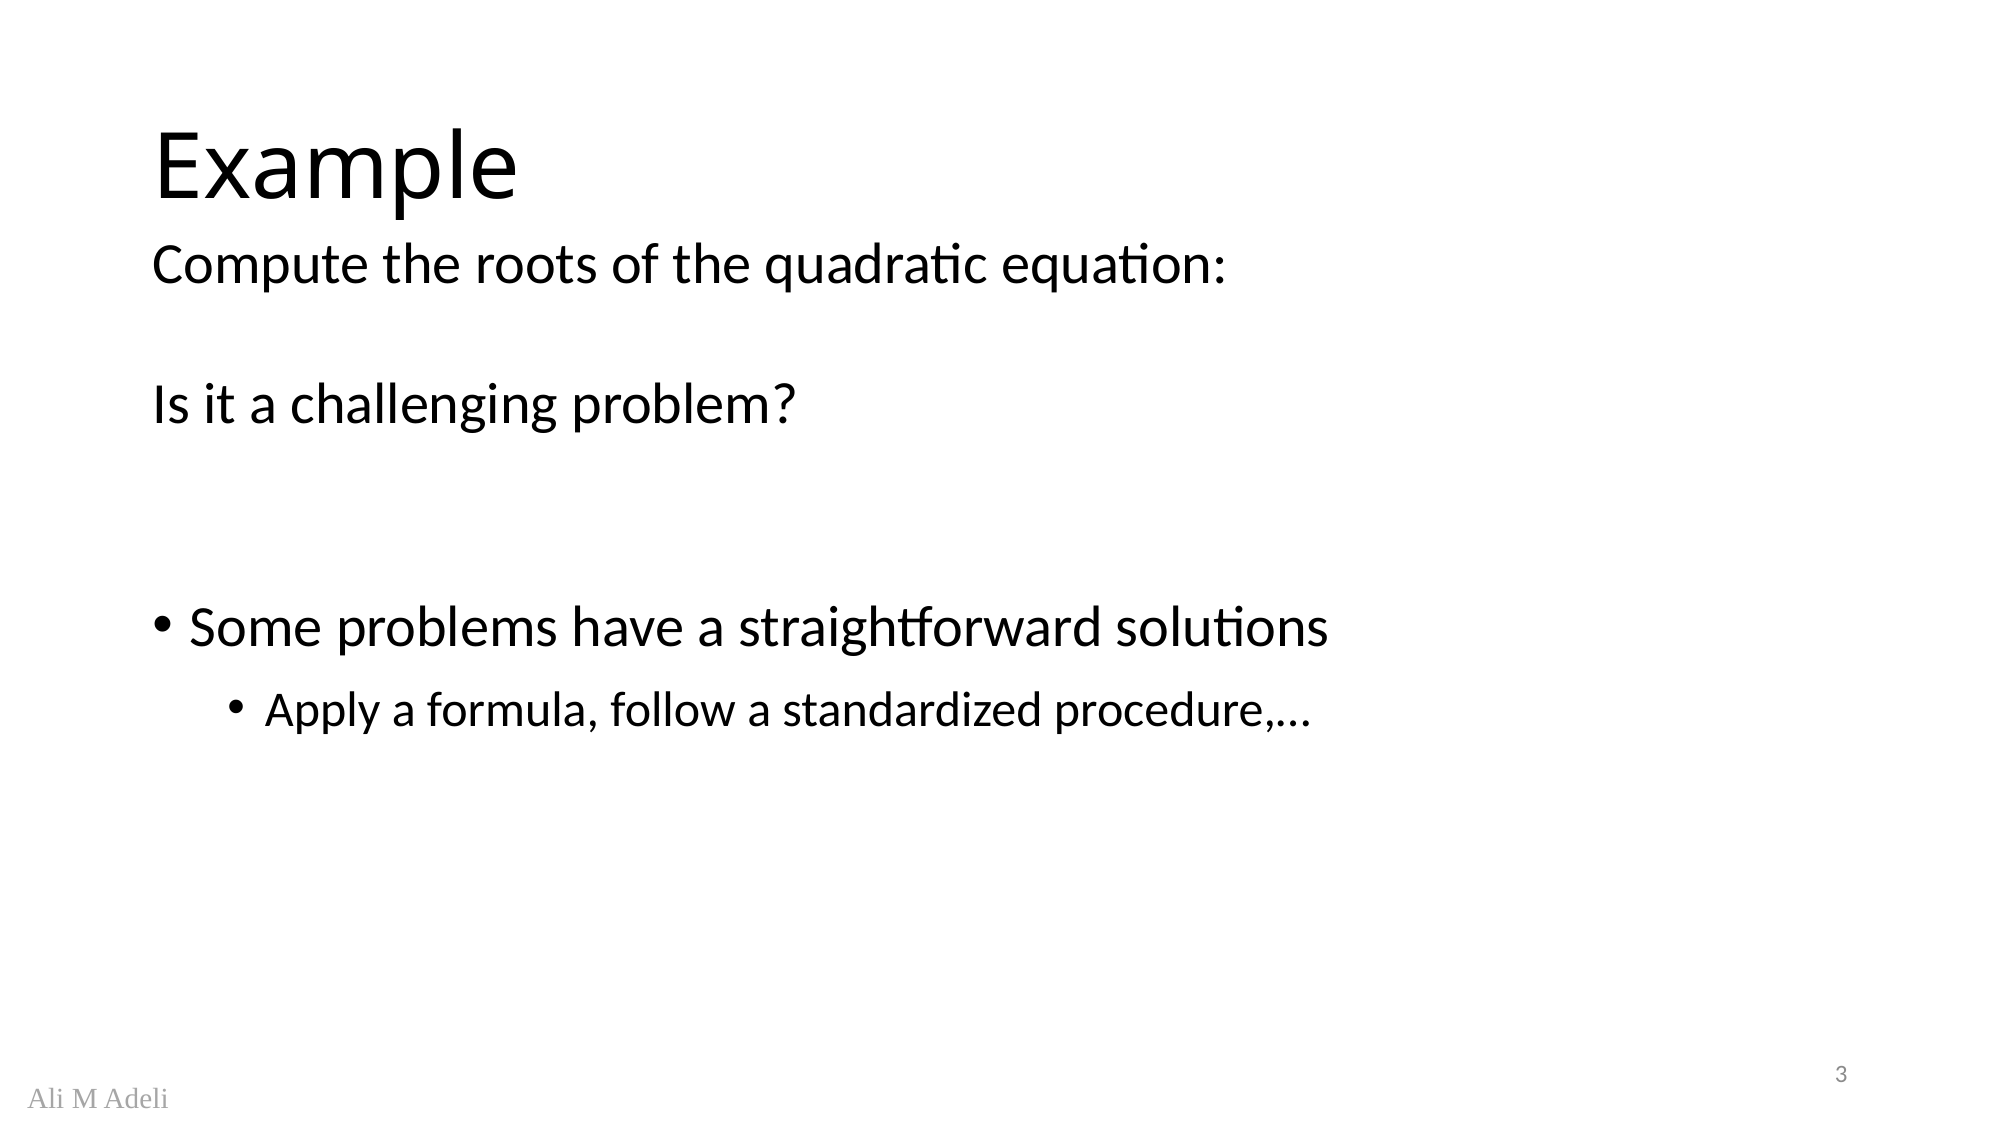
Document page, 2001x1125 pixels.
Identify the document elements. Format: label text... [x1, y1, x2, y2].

slide_number 3 [1412, 1042, 1863, 1103]
title Example [137, 59, 1863, 278]
